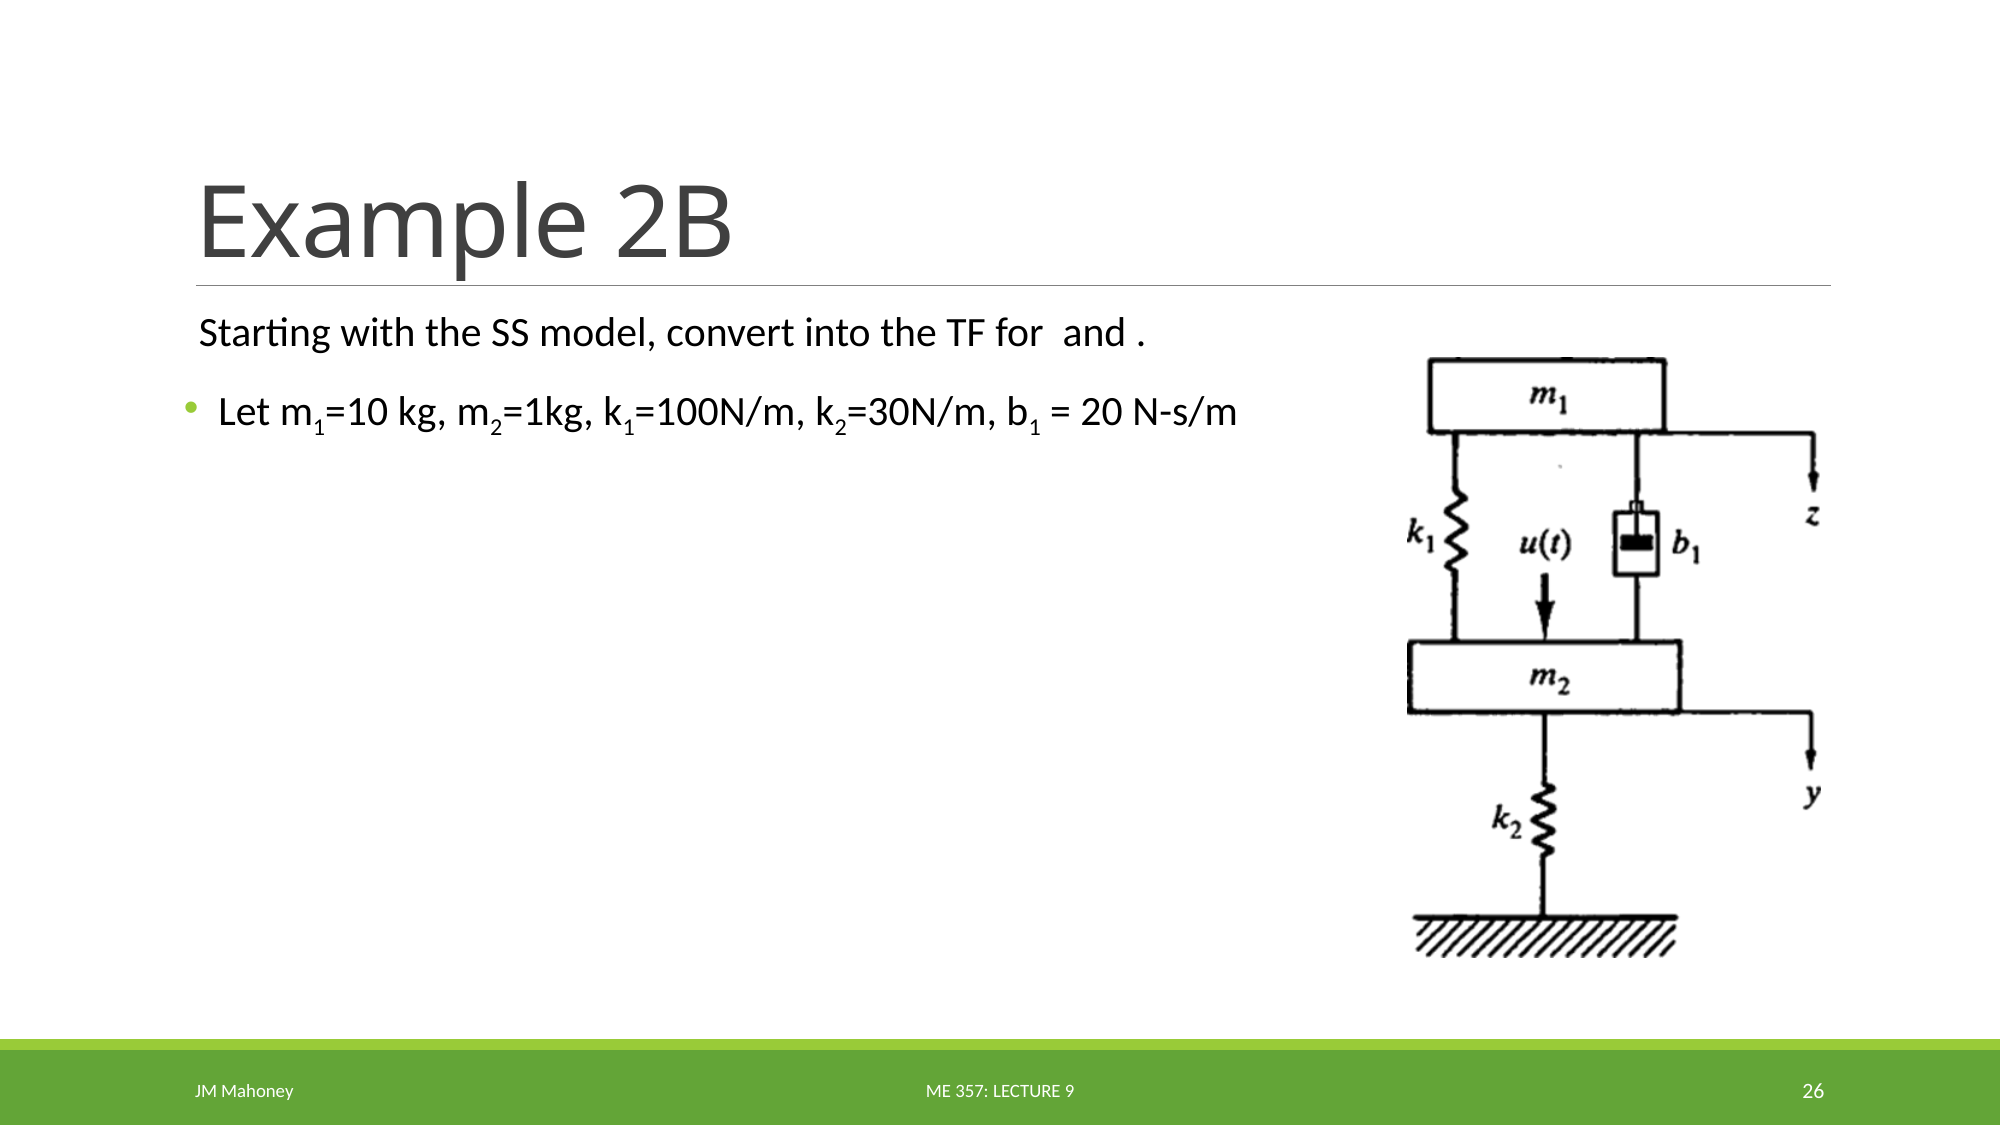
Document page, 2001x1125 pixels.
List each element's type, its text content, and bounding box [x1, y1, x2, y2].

slide_number JM Mahoney [180, 1059, 586, 1120]
text_box [324, 295, 1263, 1013]
slide_number 26 [1624, 1059, 1840, 1120]
footer ME 357: Lecture 9 [604, 1059, 1396, 1120]
picture [1406, 357, 1821, 959]
title Example 2B [180, 47, 1830, 285]
